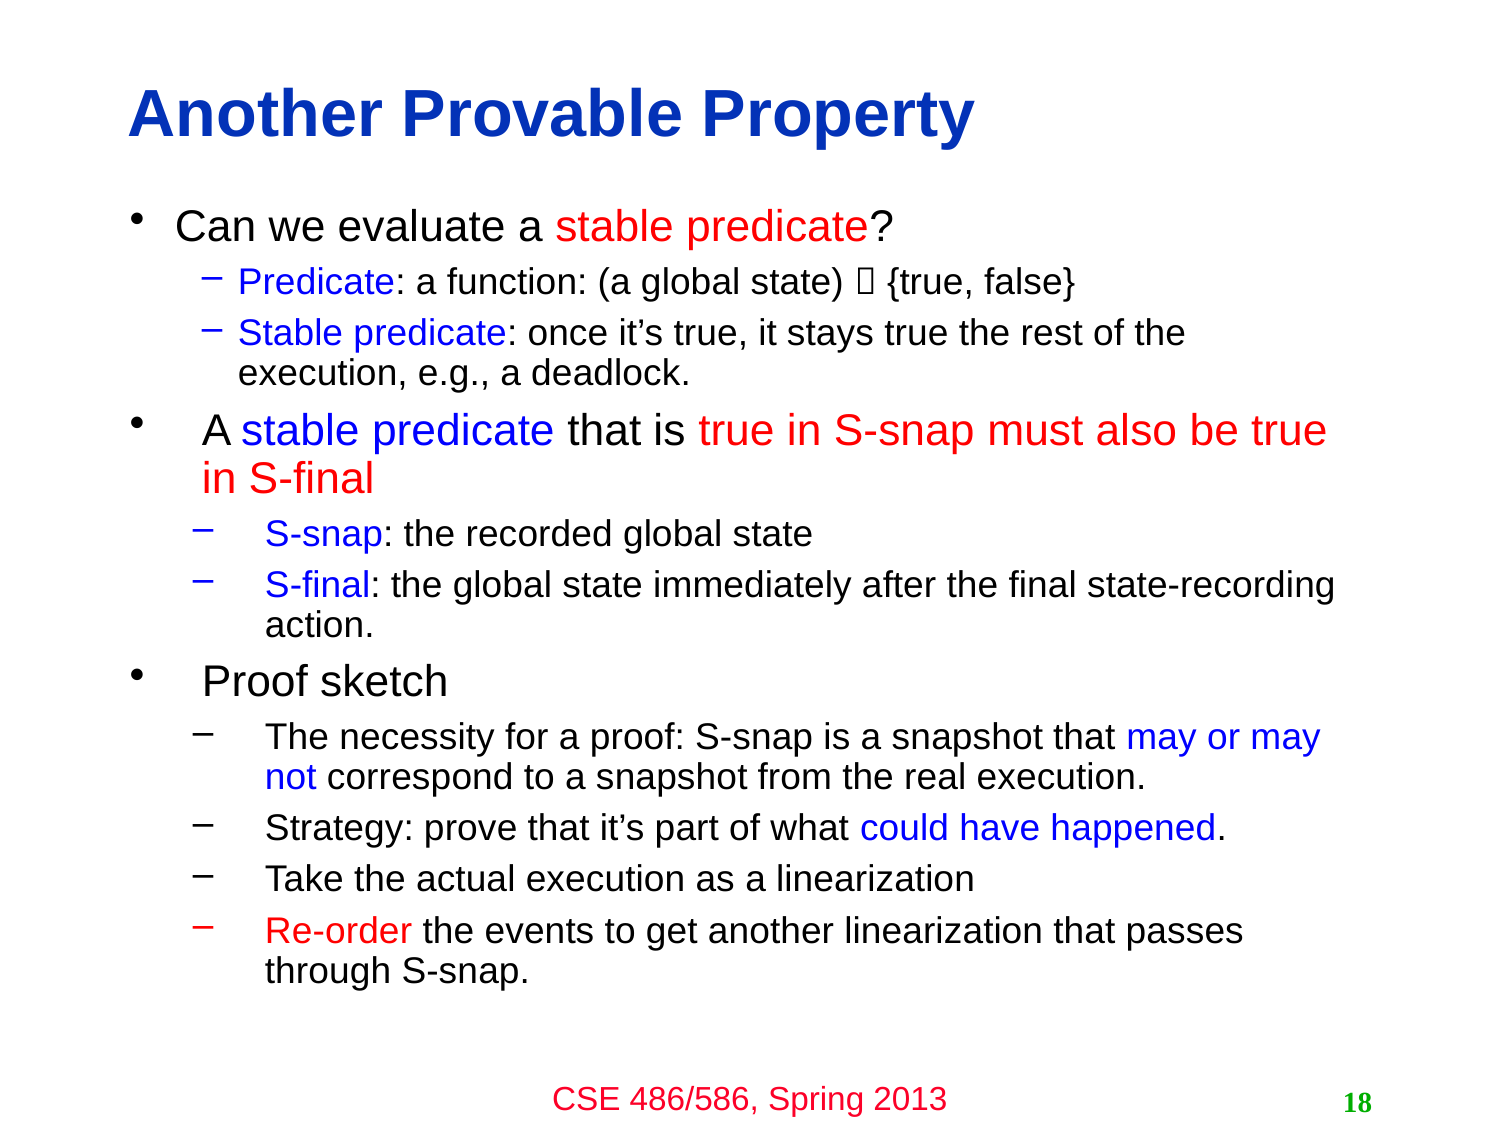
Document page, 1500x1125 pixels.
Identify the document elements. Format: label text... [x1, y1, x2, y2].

list Can we evaluate a stable predicate? Predicate: a function: (a global state)  {true, false} Stable predicate: once it’s true, it stays true the rest of the execution, e.g., a deadlock. A stable predicate that is true in S-snap must also be true in S-final S-snap: the recorded global state S-final: the global state immediately after the final state-recording action. Proof sketch The necessity for a proof: S-snap is a snapshot that may or may not correspond to a snapshot from the real execution. Strategy: prove that it’s part of what could have happened. Take the actual execution as a linearization Re-order the events to get another linearization that passes through S-snap. [114, 195, 1376, 1005]
title Another Provable Property [112, 53, 1310, 176]
slide_number 18 [1074, 1076, 1388, 1125]
